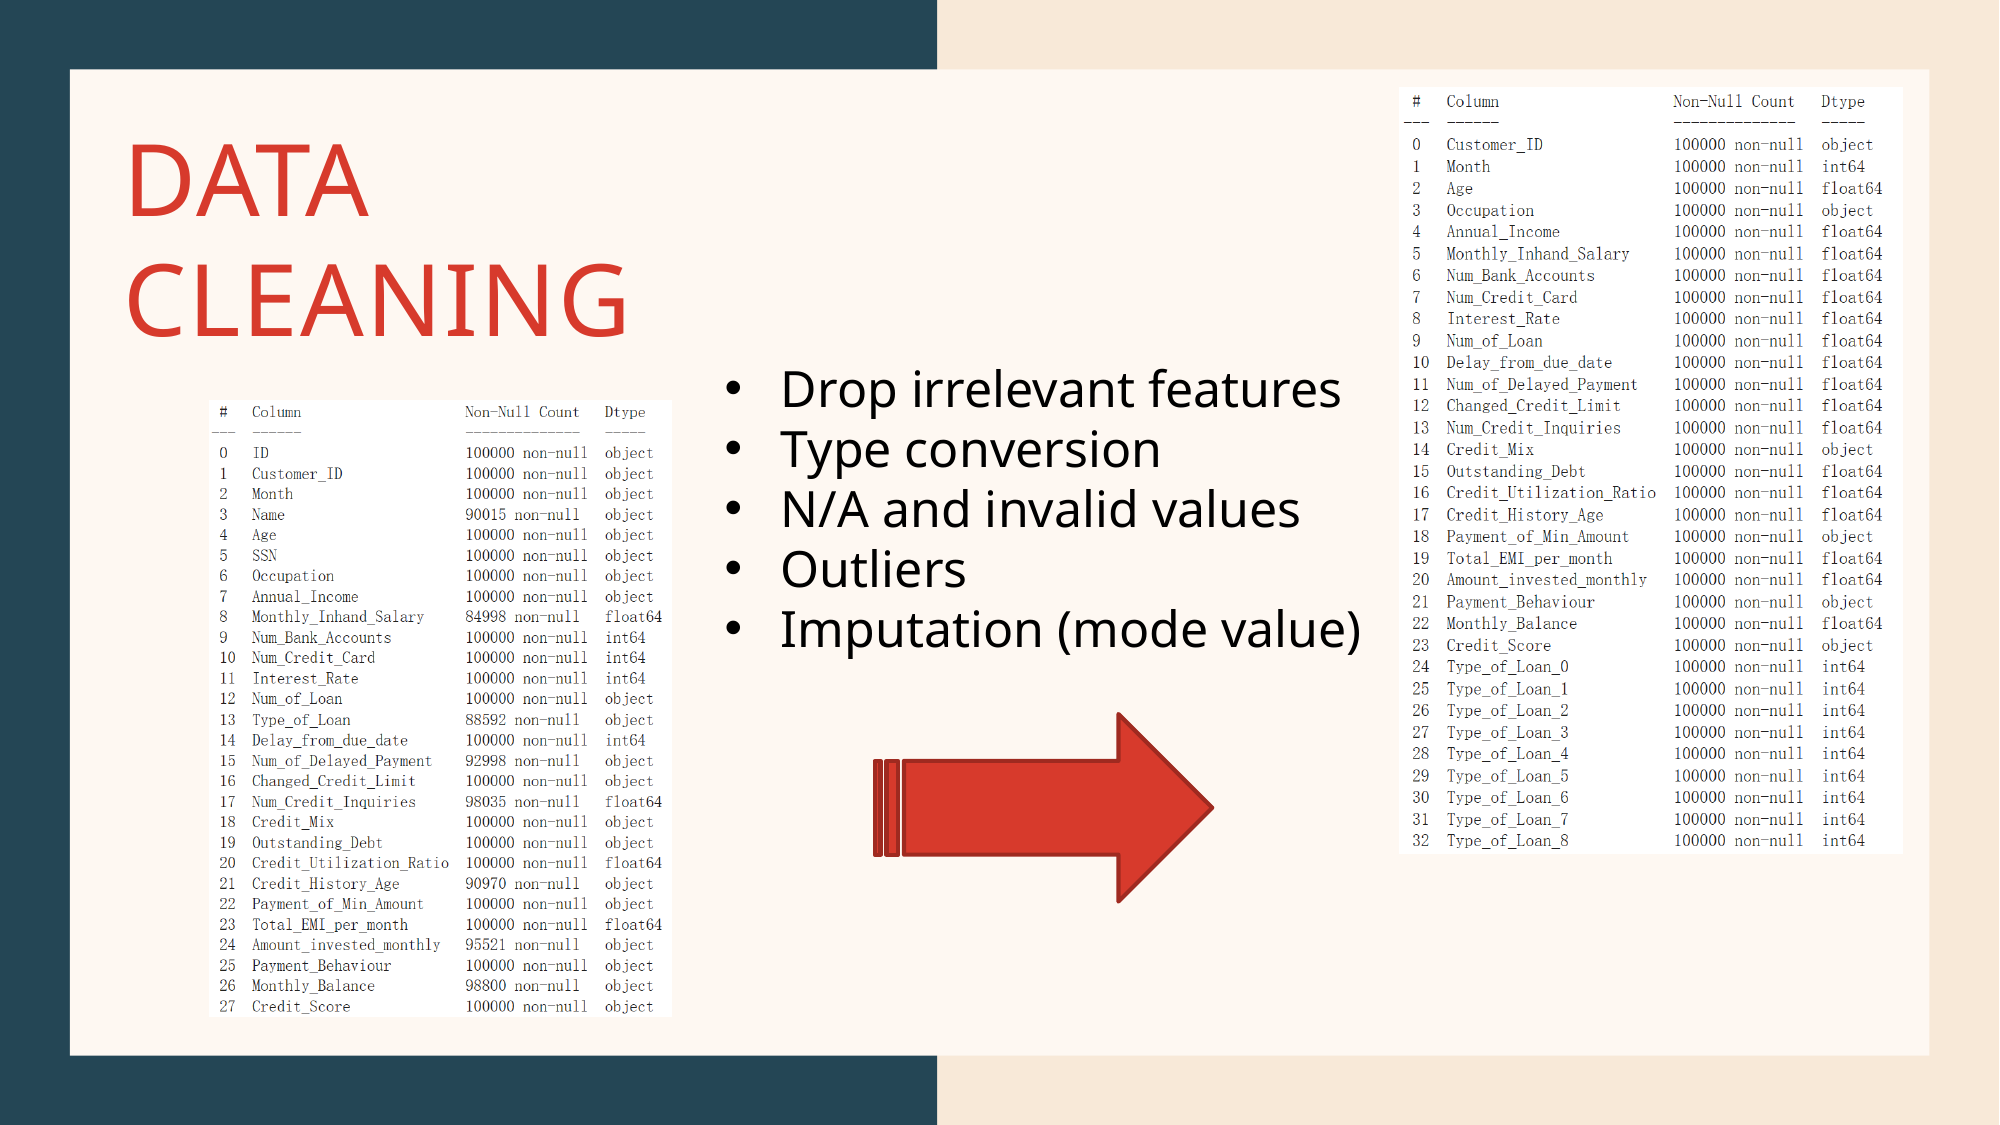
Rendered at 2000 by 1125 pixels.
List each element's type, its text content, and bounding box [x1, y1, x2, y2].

title Data Cleaning [103, 106, 778, 382]
picture [1399, 87, 1903, 855]
text_box [873, 759, 883, 857]
text_box [884, 759, 900, 857]
text_box Drop irrelevant features Type conversion N/A and invalid values Outliers Imputation (mode value) [709, 349, 1378, 665]
text_box [901, 712, 1215, 904]
picture [209, 399, 672, 1017]
